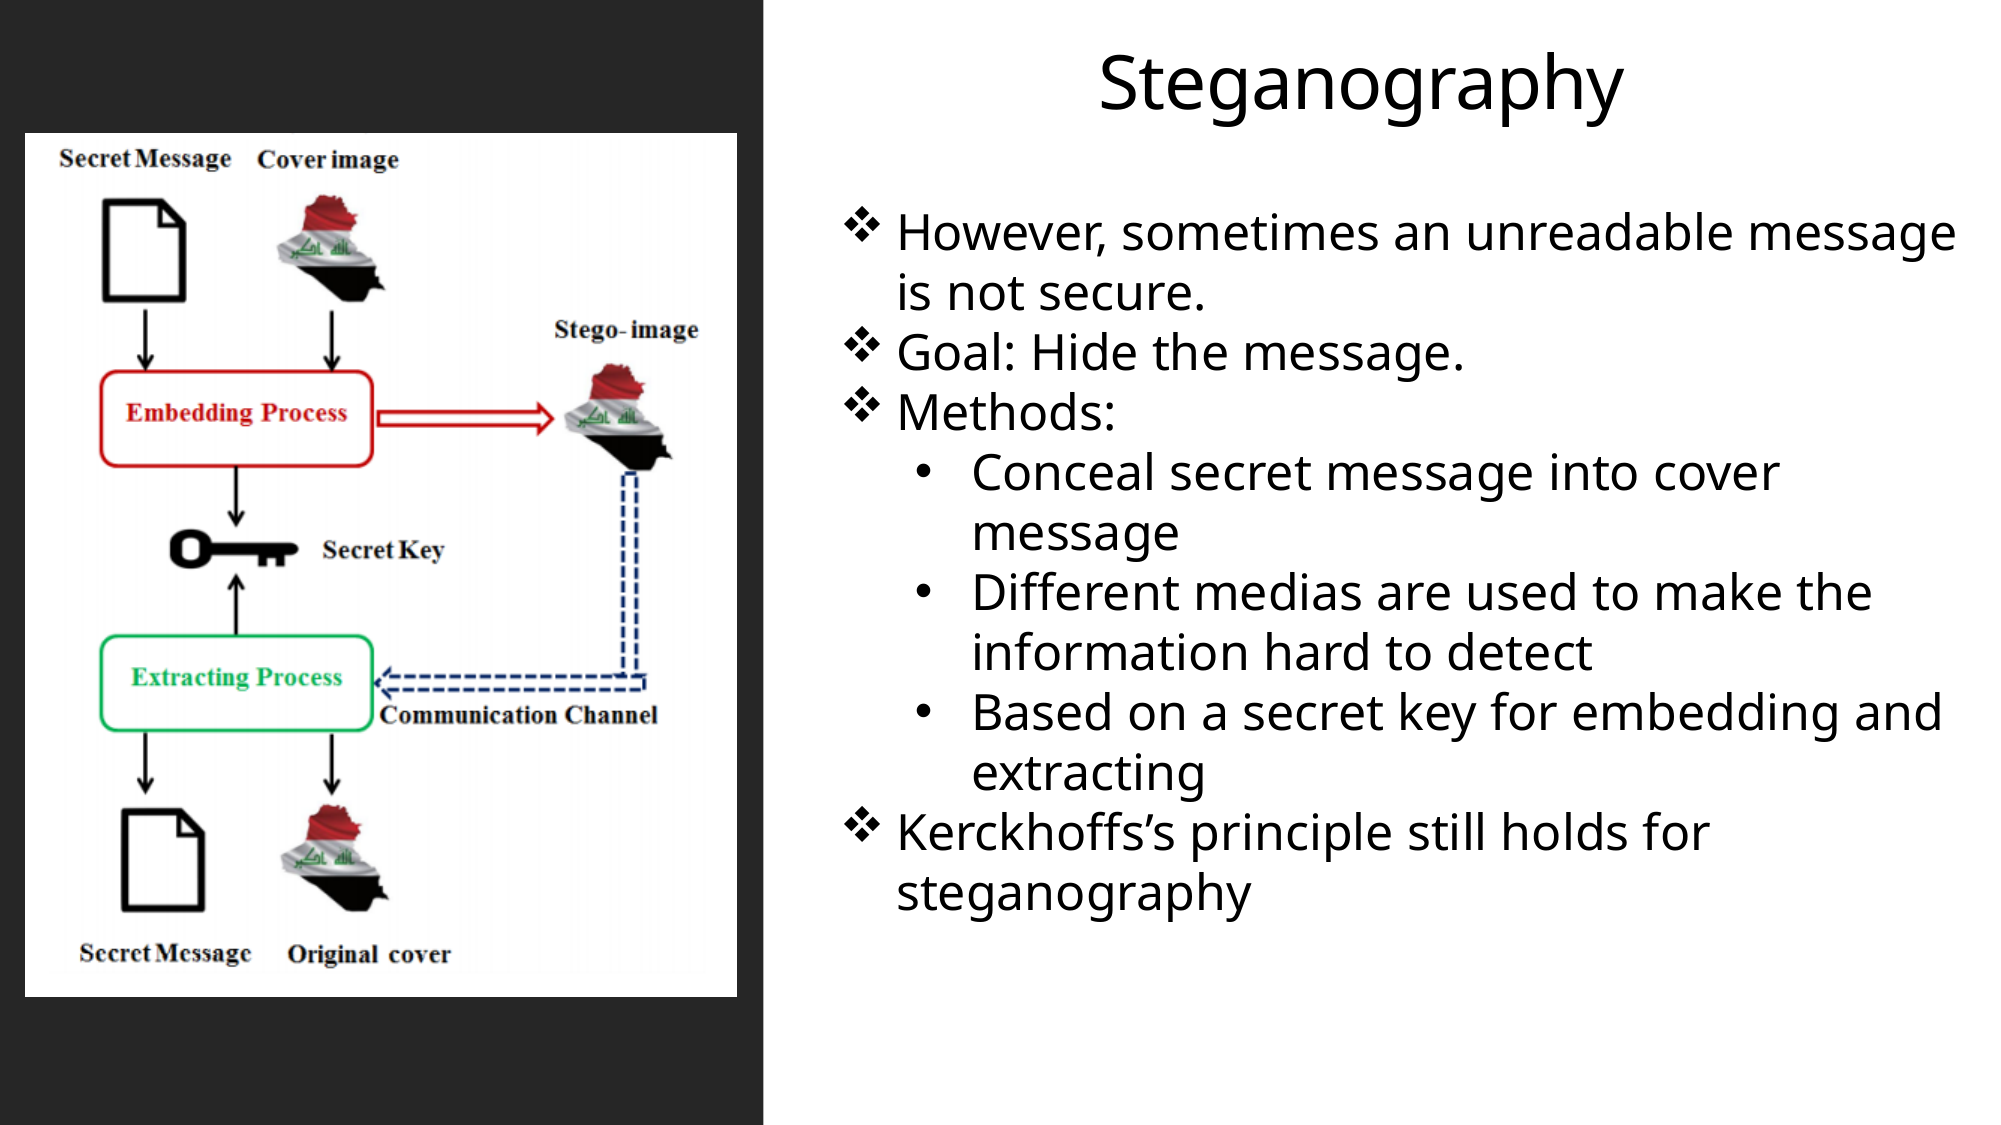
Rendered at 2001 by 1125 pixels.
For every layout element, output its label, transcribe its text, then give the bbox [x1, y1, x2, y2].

title Steganography [1083, 64, 1661, 134]
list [24, 132, 738, 998]
text_box However, sometimes an unreadable message is not secure. Goal: Hide the message. Methods: Conceal secret message into cover message Different medias are used to make the information hard to detect Based on a secret key for embedding and extracting Kerckhoffs’s principle still holds for steganography [825, 192, 1975, 928]
